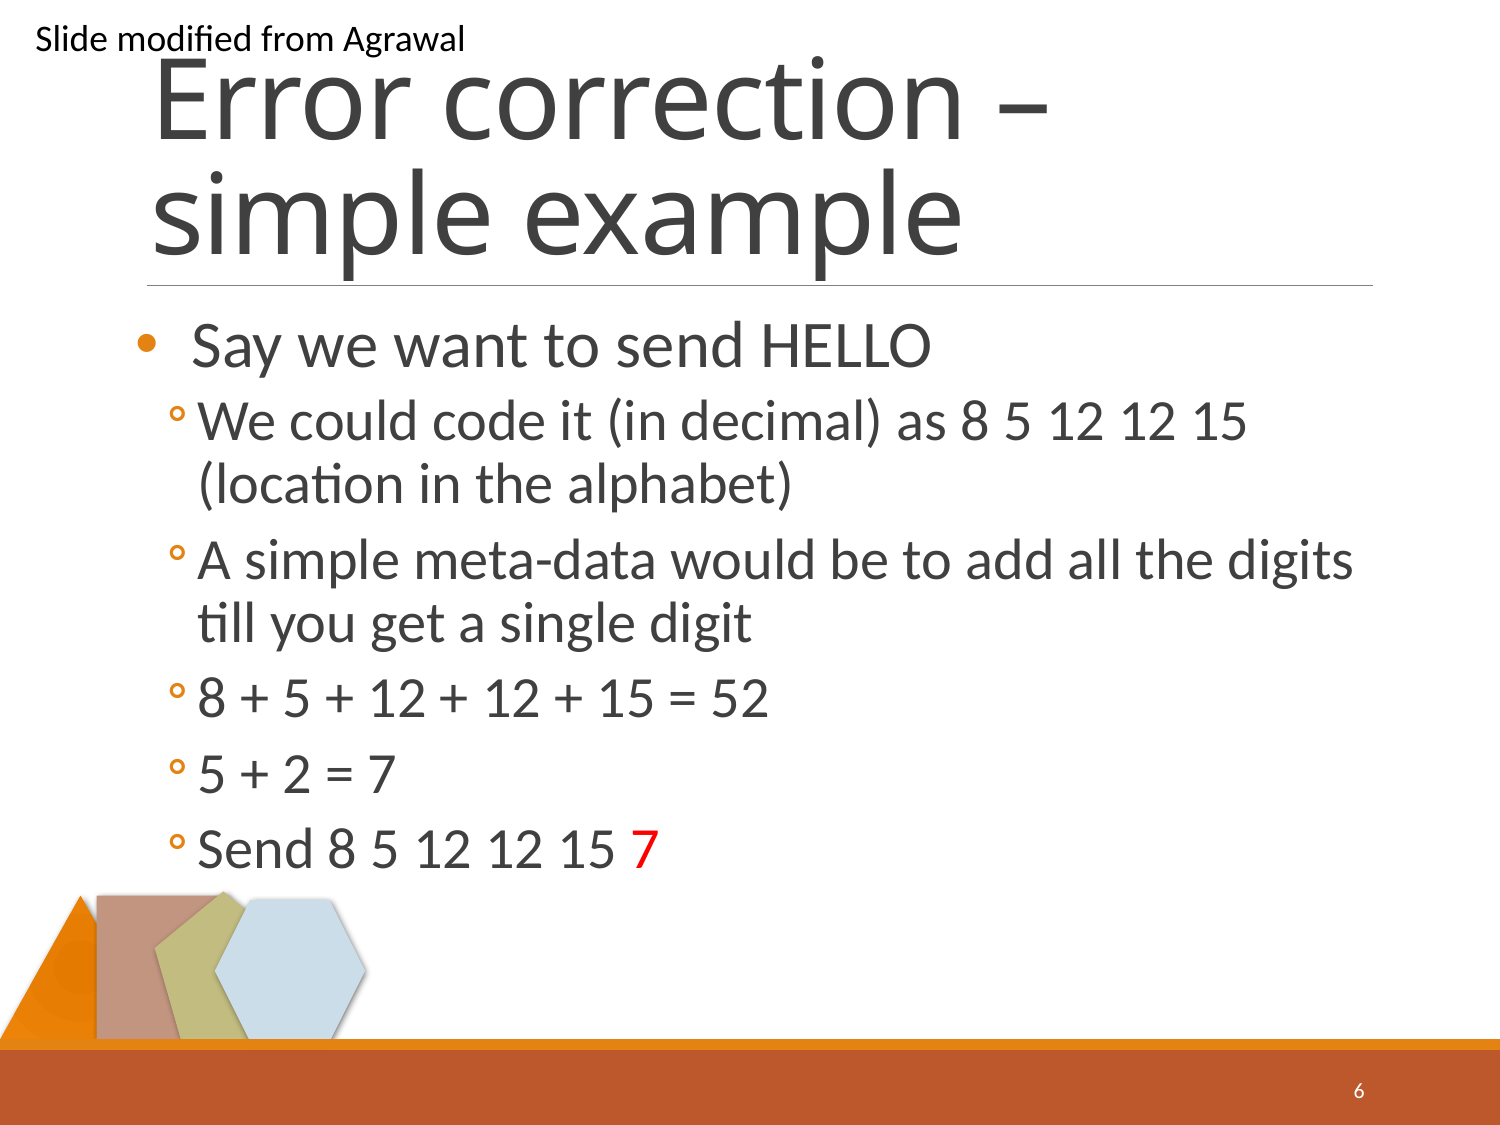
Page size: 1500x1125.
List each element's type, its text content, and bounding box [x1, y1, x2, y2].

list Say we want to send HELLO We could code it (in decimal) as 8 5 12 12 15 (location in the alphabet) A simple meta-data would be to add all the digits till you get a single digit 8 + 5 + 12 + 12 + 15 = 52 5 + 2 = 7 Send 8 5 12 12 15 7 [135, 302, 1373, 963]
title Error correction – simple example [135, 47, 1373, 285]
text_box Slide modified from Agrawal [20, 6, 482, 67]
slide_number 6 [1218, 1059, 1380, 1120]
